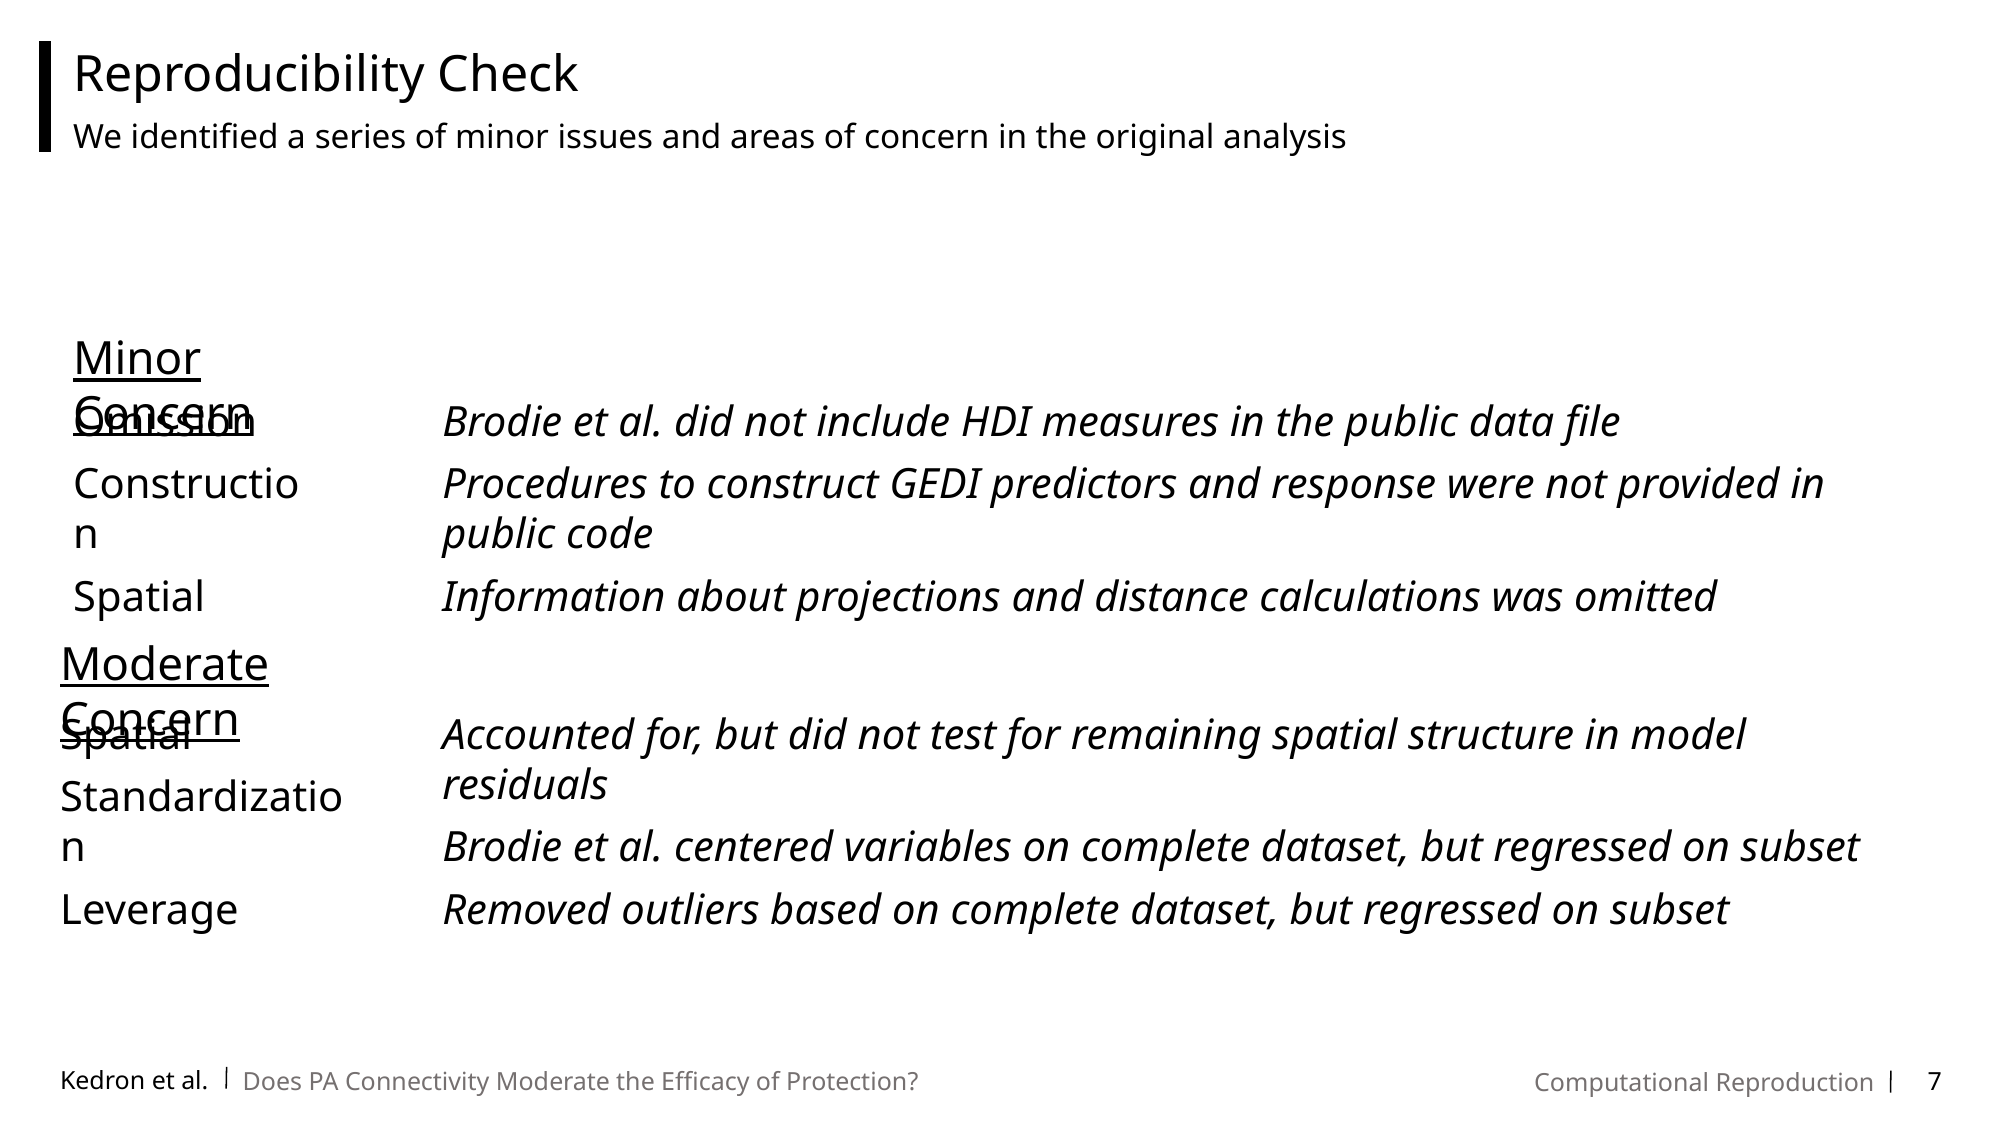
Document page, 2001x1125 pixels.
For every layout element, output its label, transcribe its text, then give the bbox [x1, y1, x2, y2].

text_box Accounted for, but did not test for remaining spatial structure in model residuals Brodie et al. centered variables on complete dataset, but regressed on subset Removed outliers based on complete dataset, but regressed on subset [427, 699, 1918, 941]
text_box Kedron et al. [45, 1057, 227, 1103]
text_box Moderate Concern [45, 626, 448, 752]
text_box We identified a series of minor issues and areas of concern in the original analysis [58, 107, 1666, 163]
text_box Omission Construction Spatial [58, 387, 324, 628]
text_box Computational Reproduction [1172, 1058, 1891, 1104]
text_box Spatial Standardization Leverage [44, 699, 361, 940]
slide_number 7 [1891, 1060, 1957, 1105]
text_box Brodie et al. did not include HDI measures in the public data file Procedures to construct GEDI predictors and response were not provided in public code Information about projections and distance calculations was omitted [427, 387, 1957, 628]
text_box Does PA Connectivity Moderate the Efficacy of Protection? [227, 1058, 1016, 1103]
text_box Reproducibility Check [58, 34, 1328, 110]
text_box Minor Concern [58, 321, 396, 447]
